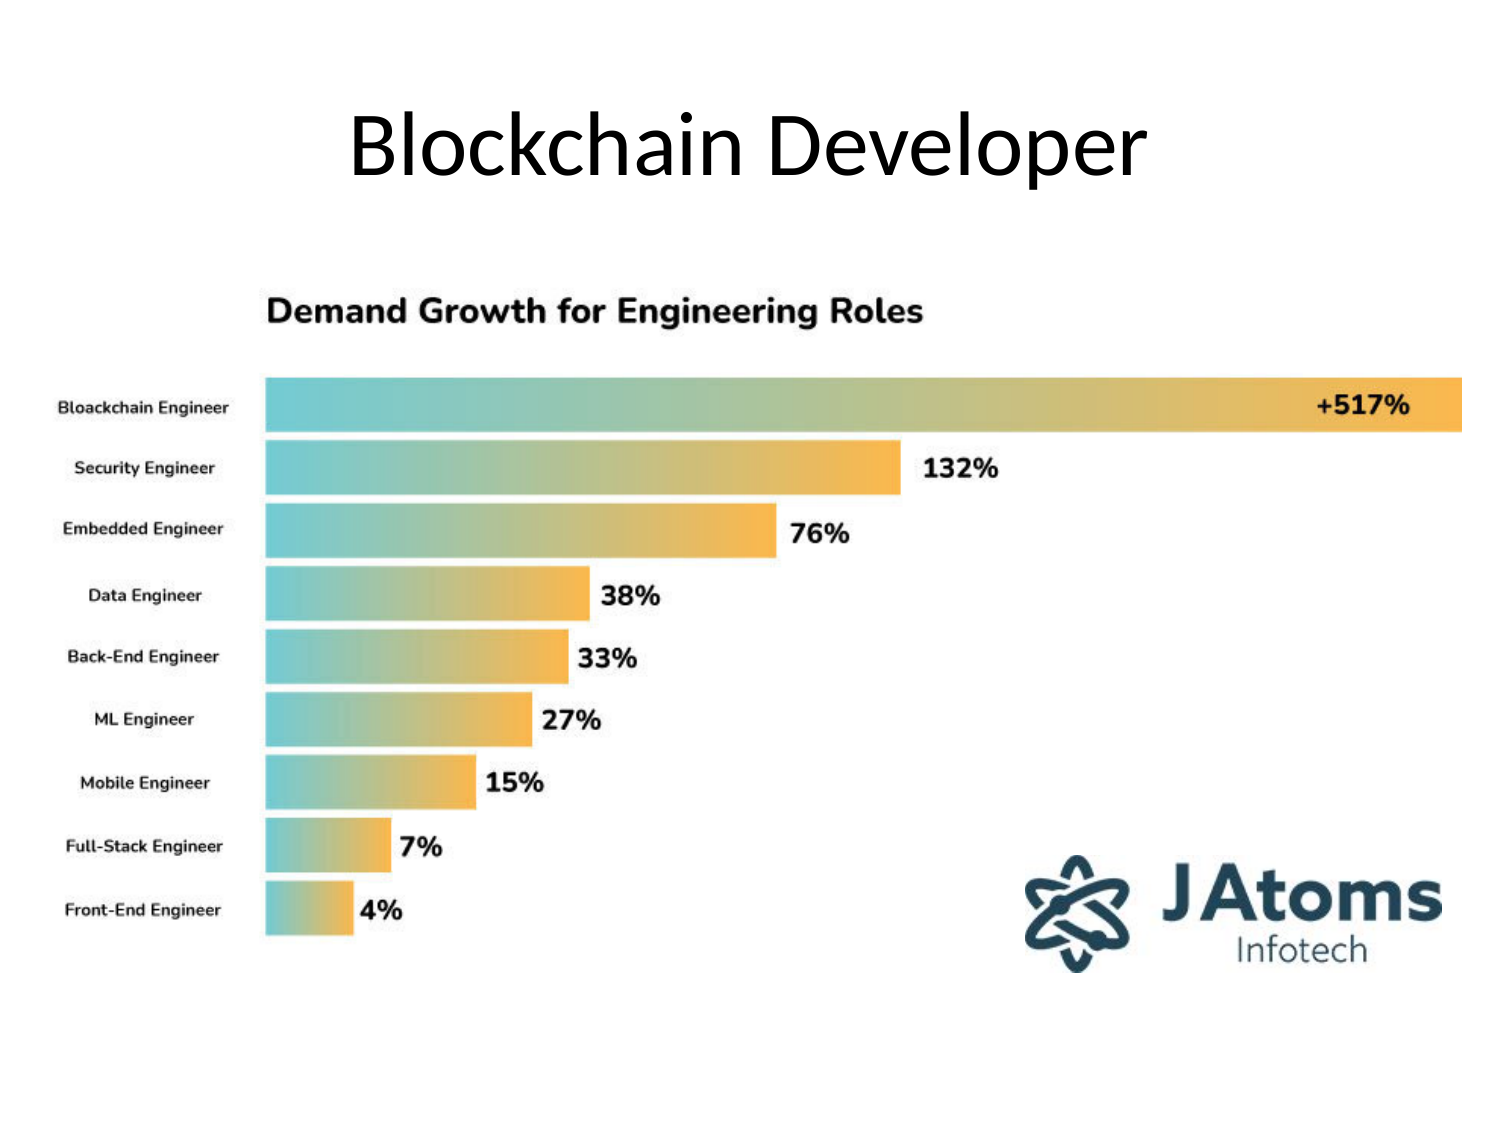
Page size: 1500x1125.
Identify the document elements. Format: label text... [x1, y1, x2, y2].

picture [23, 258, 1462, 985]
title Blockchain Developer [75, 45, 1425, 233]
